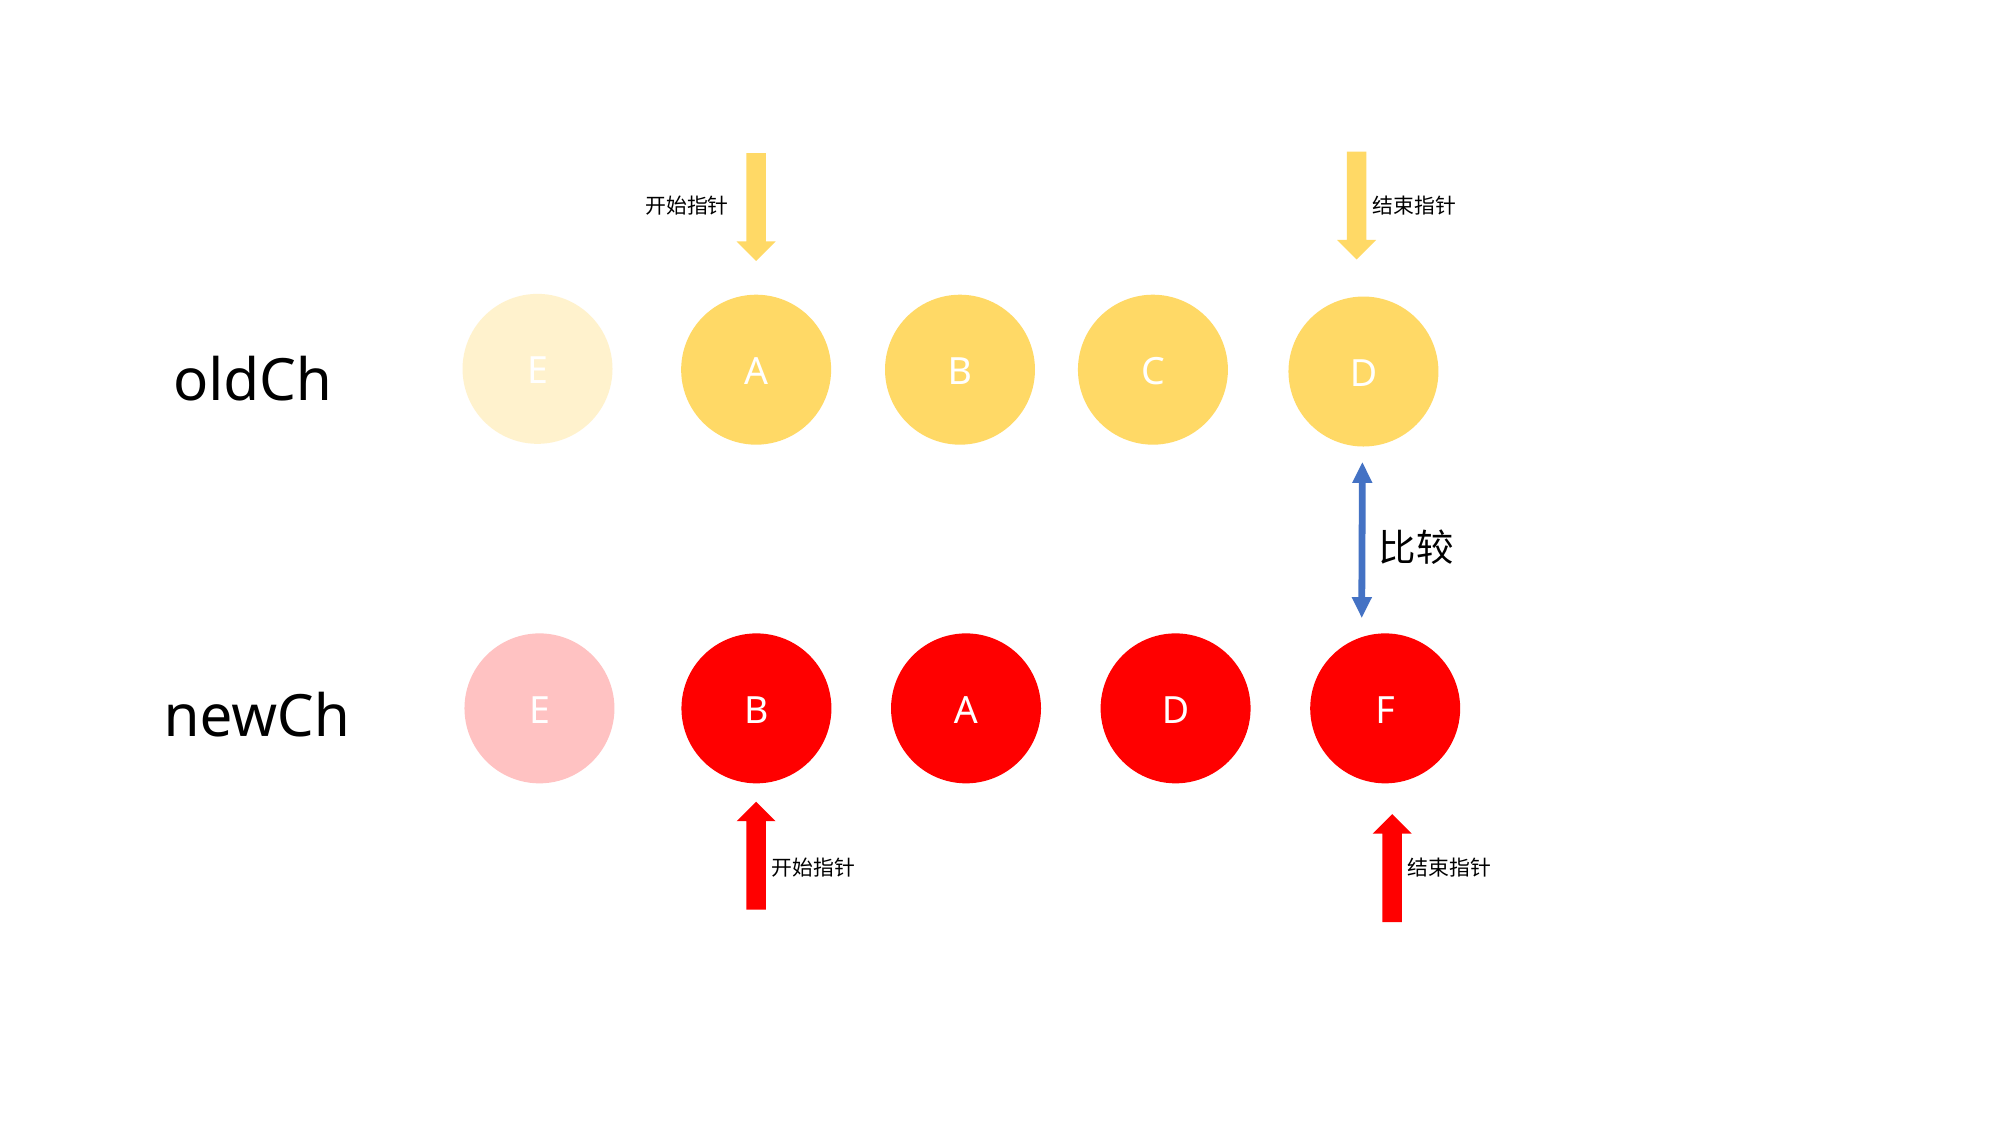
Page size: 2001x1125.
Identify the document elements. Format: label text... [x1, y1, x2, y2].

text_box newCh [148, 670, 365, 756]
text_box 结束指针 [1393, 847, 1506, 888]
text_box 开始指针 [631, 185, 744, 226]
text_box C [1076, 293, 1229, 446]
text_box [1334, 150, 1379, 261]
text_box 开始指针 [757, 846, 870, 887]
text_box [1370, 812, 1415, 924]
text_box F [1309, 632, 1462, 785]
text_box E [463, 632, 616, 785]
text_box oldCh [158, 334, 347, 420]
text_box B [883, 293, 1037, 446]
text_box A [680, 293, 833, 446]
text_box B [680, 632, 833, 785]
text_box A [889, 632, 1043, 785]
text_box [734, 800, 779, 911]
text_box D [1287, 295, 1440, 448]
text_box 比较 [1364, 516, 1469, 577]
text_box D [1099, 632, 1252, 785]
text_box E [461, 292, 614, 445]
text_box 结束指针 [1358, 185, 1471, 226]
text_box [734, 152, 779, 263]
